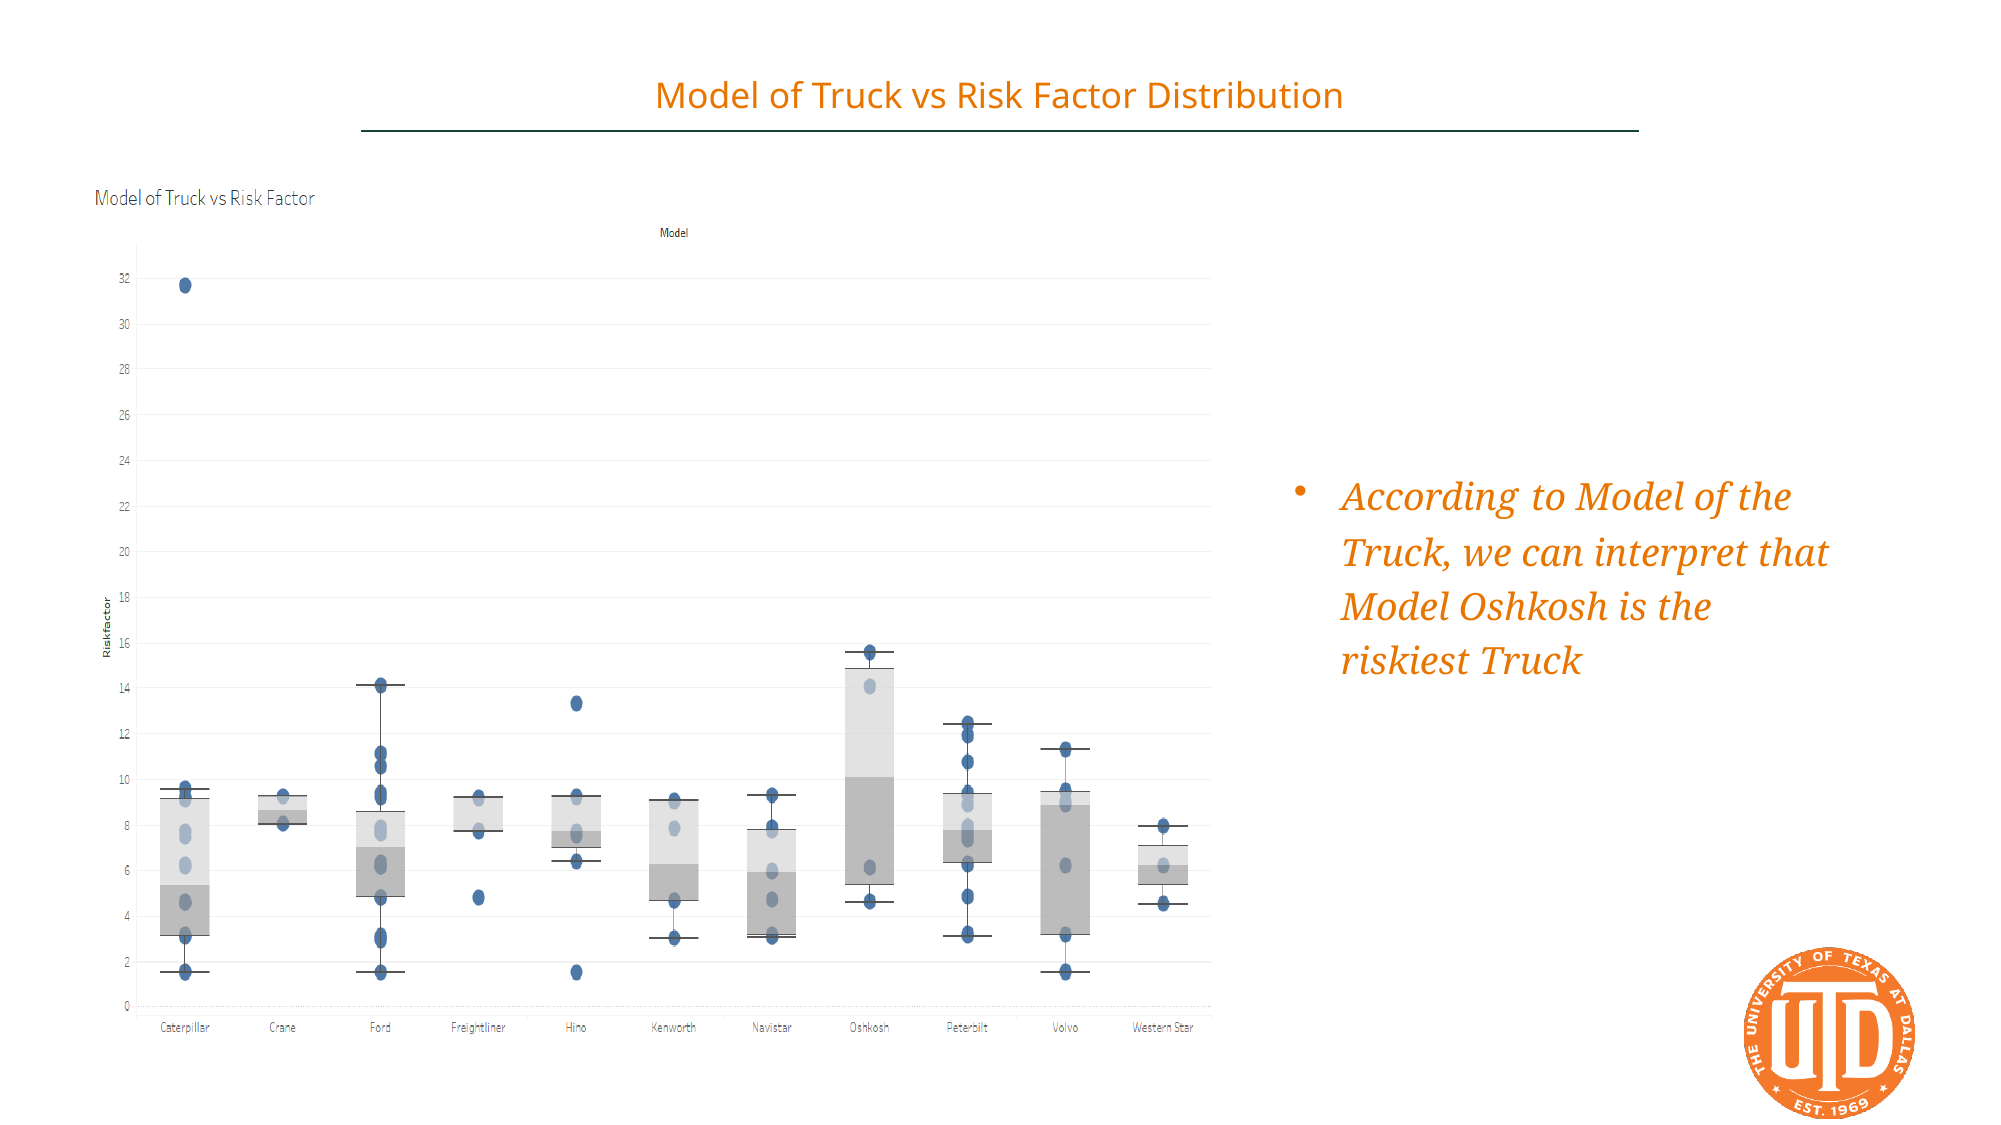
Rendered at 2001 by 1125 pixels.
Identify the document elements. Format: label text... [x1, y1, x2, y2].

list According to Model of the Truck, we can interpret that Model Oshkosh is the riskiest Truck [1293, 448, 1850, 992]
list Model of Truck vs Risk Factor Distribution [150, 79, 1850, 154]
picture [1731, 935, 1927, 1125]
picture [91, 178, 1260, 1043]
